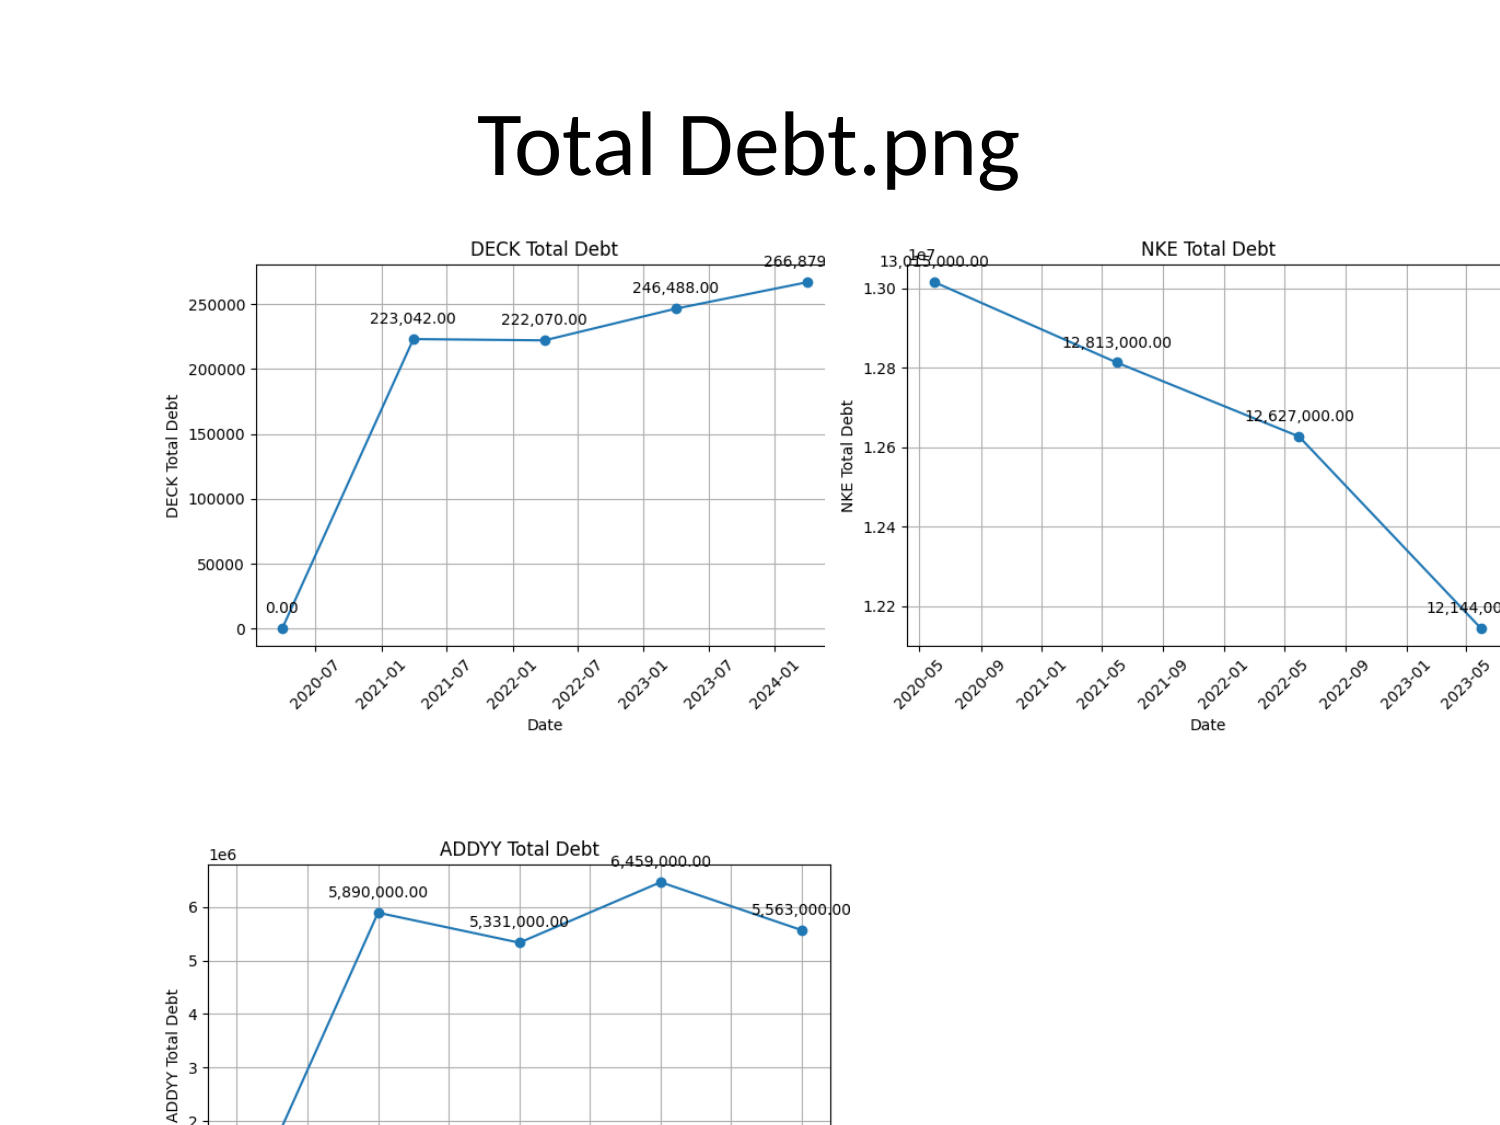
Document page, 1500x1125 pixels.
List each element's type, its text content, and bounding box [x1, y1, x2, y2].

picture [149, 224, 1500, 751]
picture [149, 824, 851, 1125]
title Total Debt.png [75, 45, 1425, 233]
